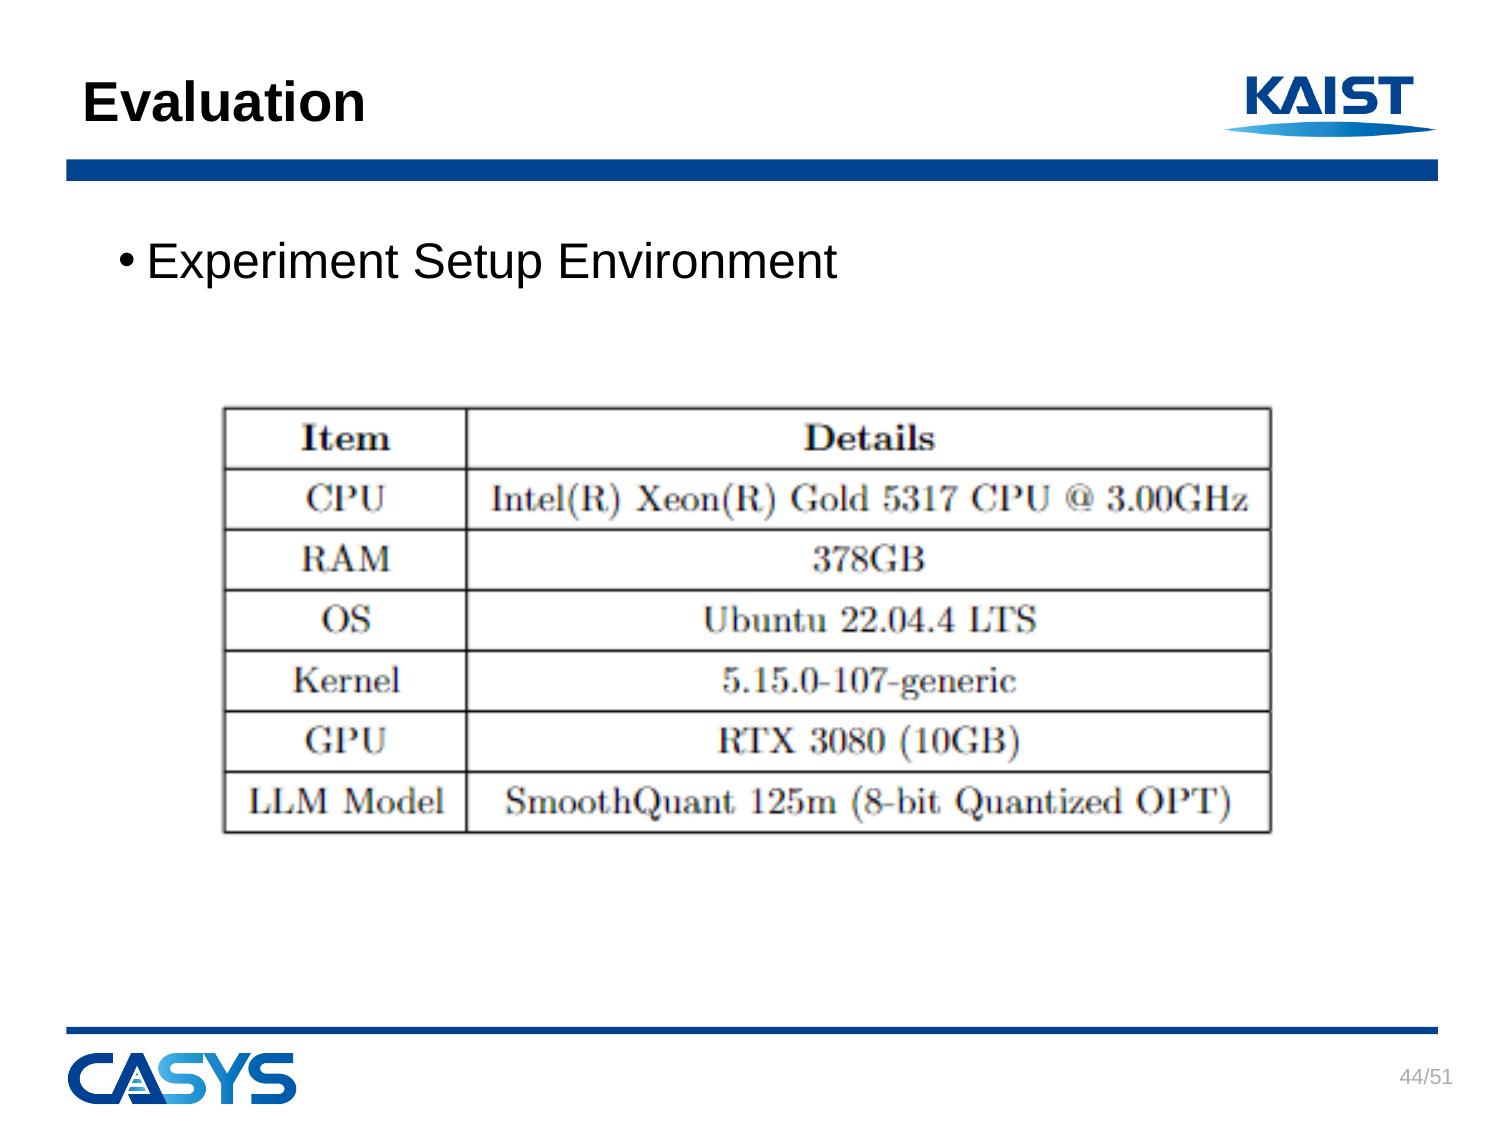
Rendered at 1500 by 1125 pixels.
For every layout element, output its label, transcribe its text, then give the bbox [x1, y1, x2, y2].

picture [207, 388, 1293, 847]
picture [55, 1040, 309, 1117]
text_box 44/51 [1384, 1055, 1469, 1097]
picture [1276, 71, 1457, 142]
list Experiment Setup Environment [103, 227, 1397, 942]
title Evaluation [67, 36, 1276, 171]
